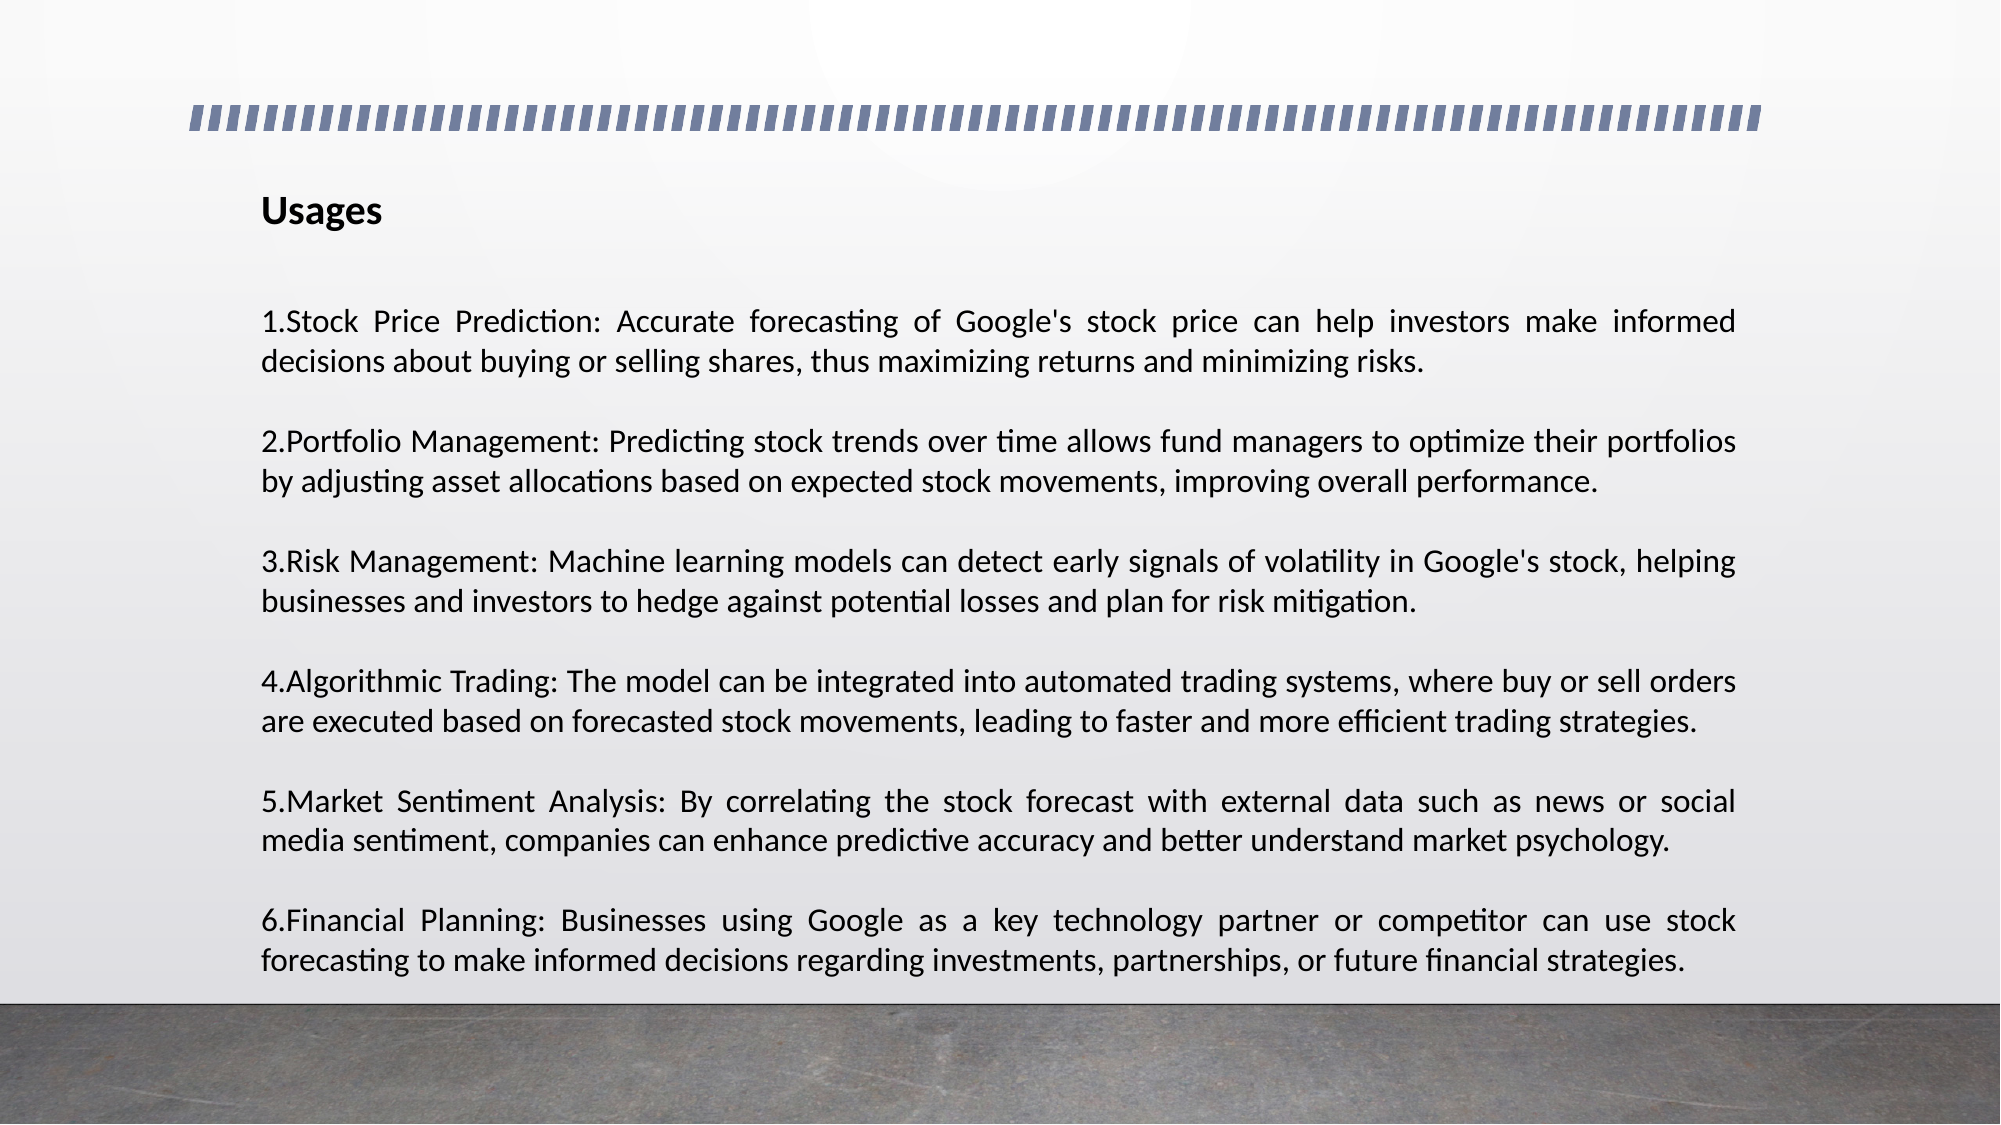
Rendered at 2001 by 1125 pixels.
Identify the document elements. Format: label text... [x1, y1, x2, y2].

title Usages [246, 181, 1872, 248]
picture [0, 1004, 2000, 1124]
list 1.Stock Price Prediction: Accurate forecasting of Google's stock price can help investors make informed decisions about buying or selling shares, thus maximizing returns and minimizing risks. 2.Portfolio Management: Predicting stock trends over time allows fund managers to optimize their portfolios by adjusting asset allocations based on expected stock movements, improving overall performance. 3.Risk Management: Machine learning models can detect early signals of volatility in Google's stock, helping businesses and investors to hedge against potential losses and plan for risk mitigation. 4.Algorithmic Trading: The model can be integrated into automated trading systems, where buy or sell orders are executed based on forecasted stock movements, leading to faster and more efficient trading strategies. 5.Market Sentiment Analysis: By correlating the stock forecast with external data such as news or social media sentiment, companies can enhance predictive accuracy and better understand market psychology. 6.Financial Planning: Businesses using Google as a key technology partner or competitor can use stock forecasting to make informed decisions regarding investments, partnerships, or future financial strategies. [246, 252, 1754, 1026]
